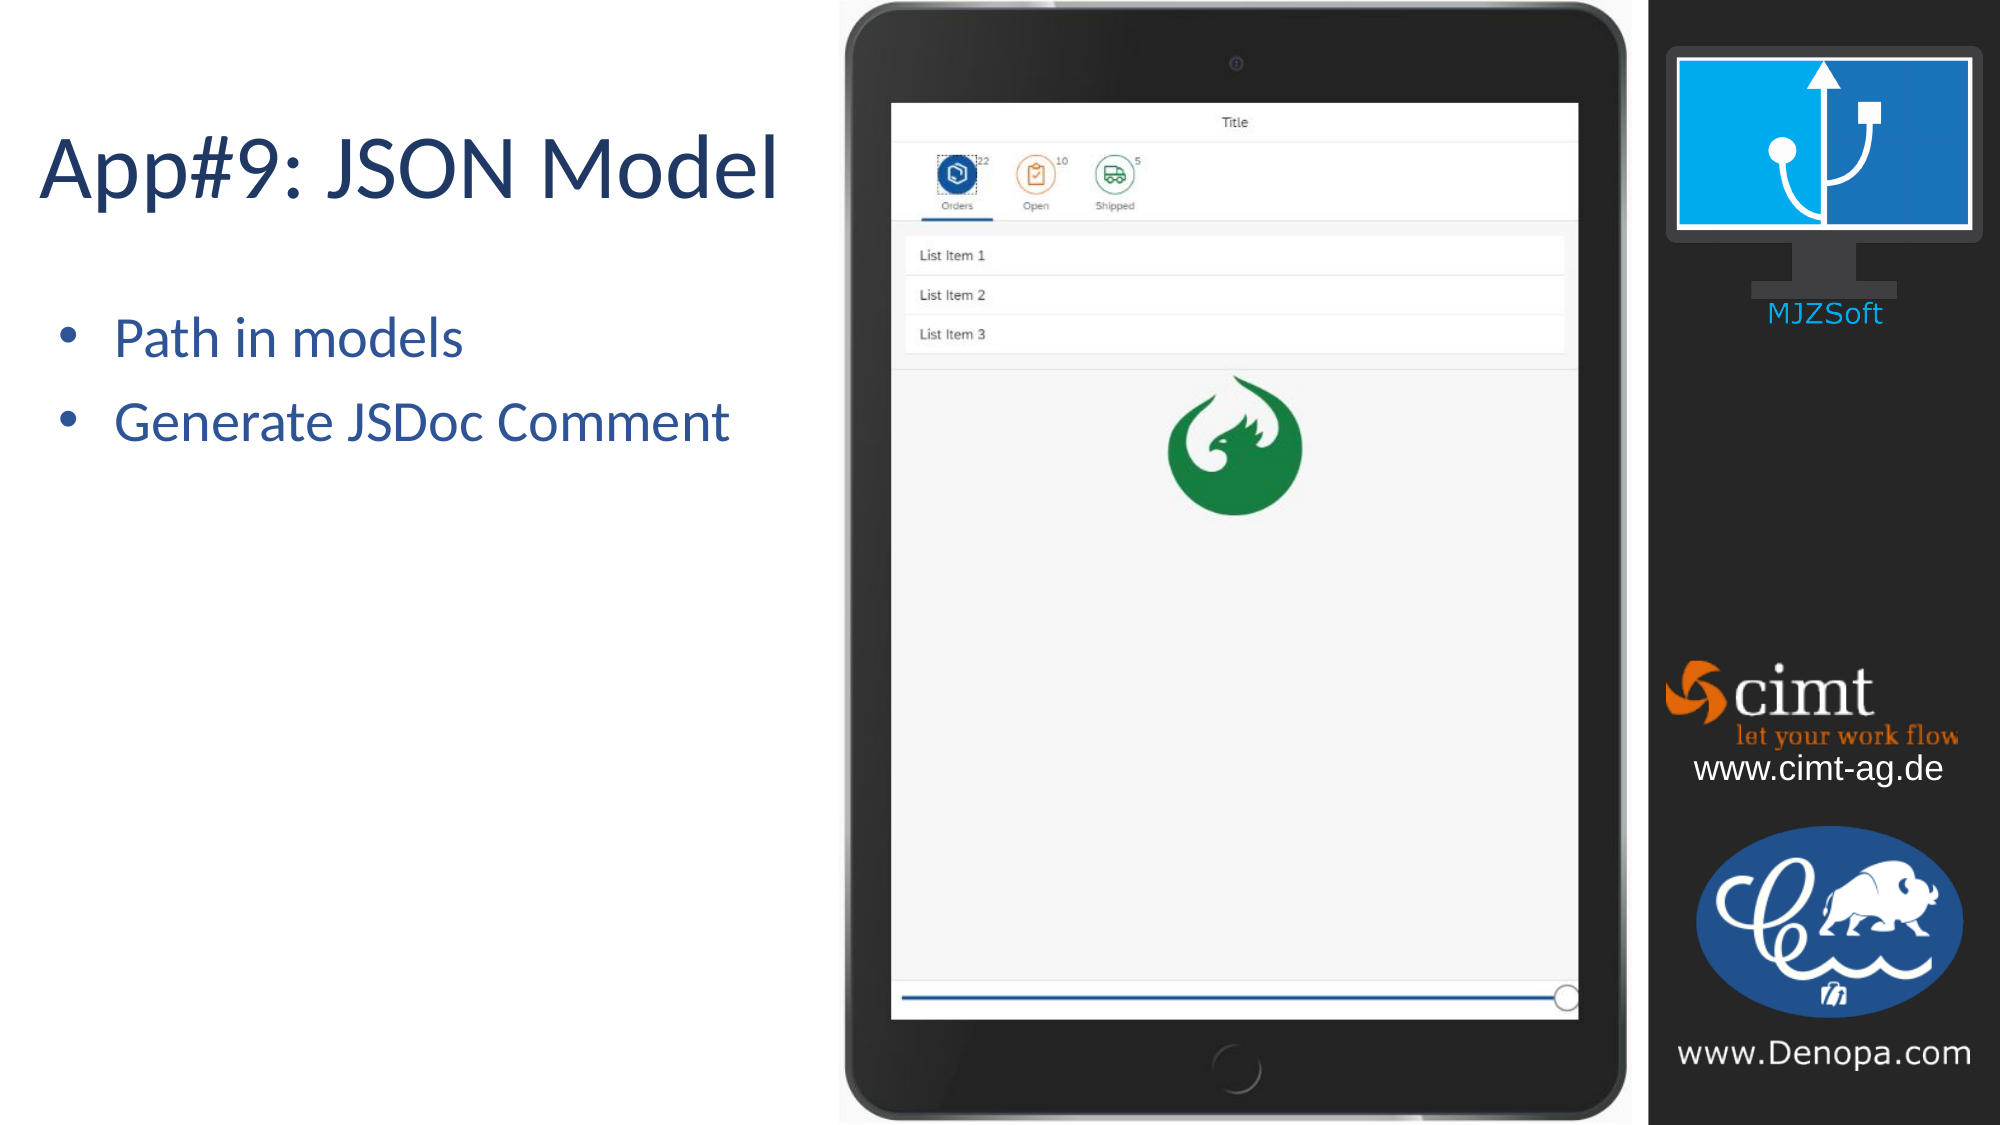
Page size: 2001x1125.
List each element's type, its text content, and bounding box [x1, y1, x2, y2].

picture [1678, 826, 1970, 1071]
picture [1773, 310, 1785, 324]
picture [838, 0, 1633, 1125]
picture [1666, 46, 1983, 324]
picture [1849, 311, 1857, 321]
list Path in models Generate JSDoc Comment [24, 299, 820, 1014]
picture [1666, 647, 1958, 765]
picture [1868, 311, 1875, 324]
title App#9: JSON Model [24, 59, 833, 278]
